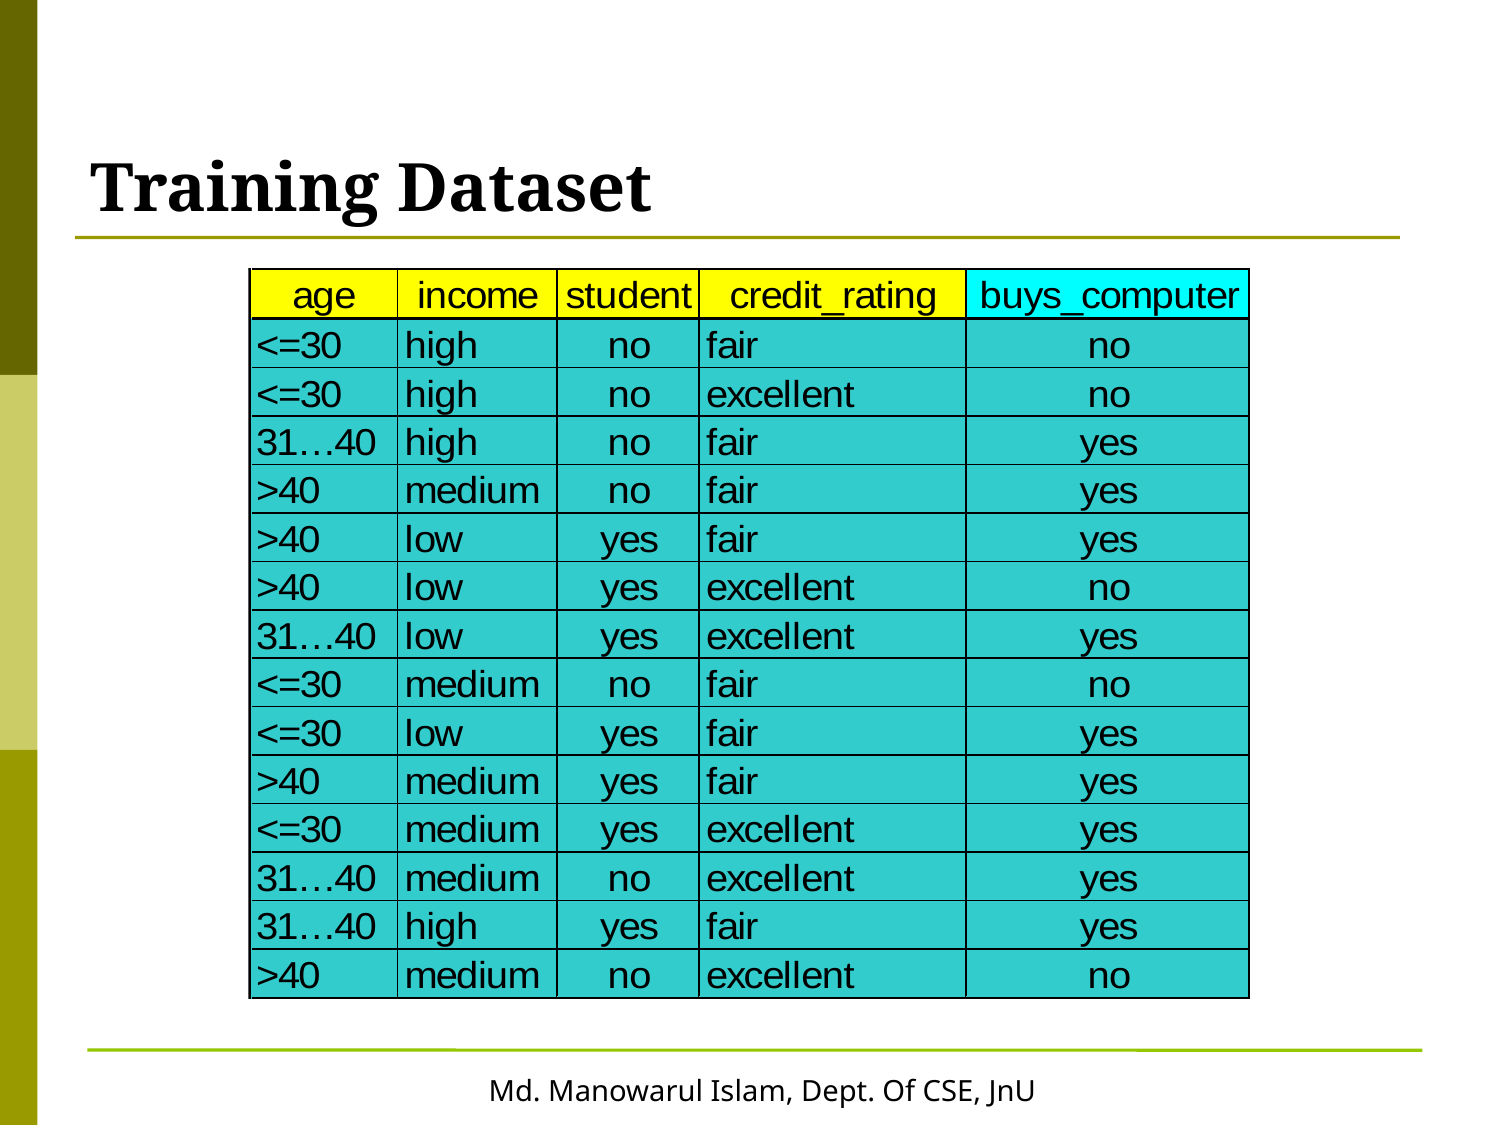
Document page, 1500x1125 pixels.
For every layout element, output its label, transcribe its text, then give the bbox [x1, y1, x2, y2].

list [248, 268, 1252, 1000]
title Training Dataset [74, 45, 1426, 233]
